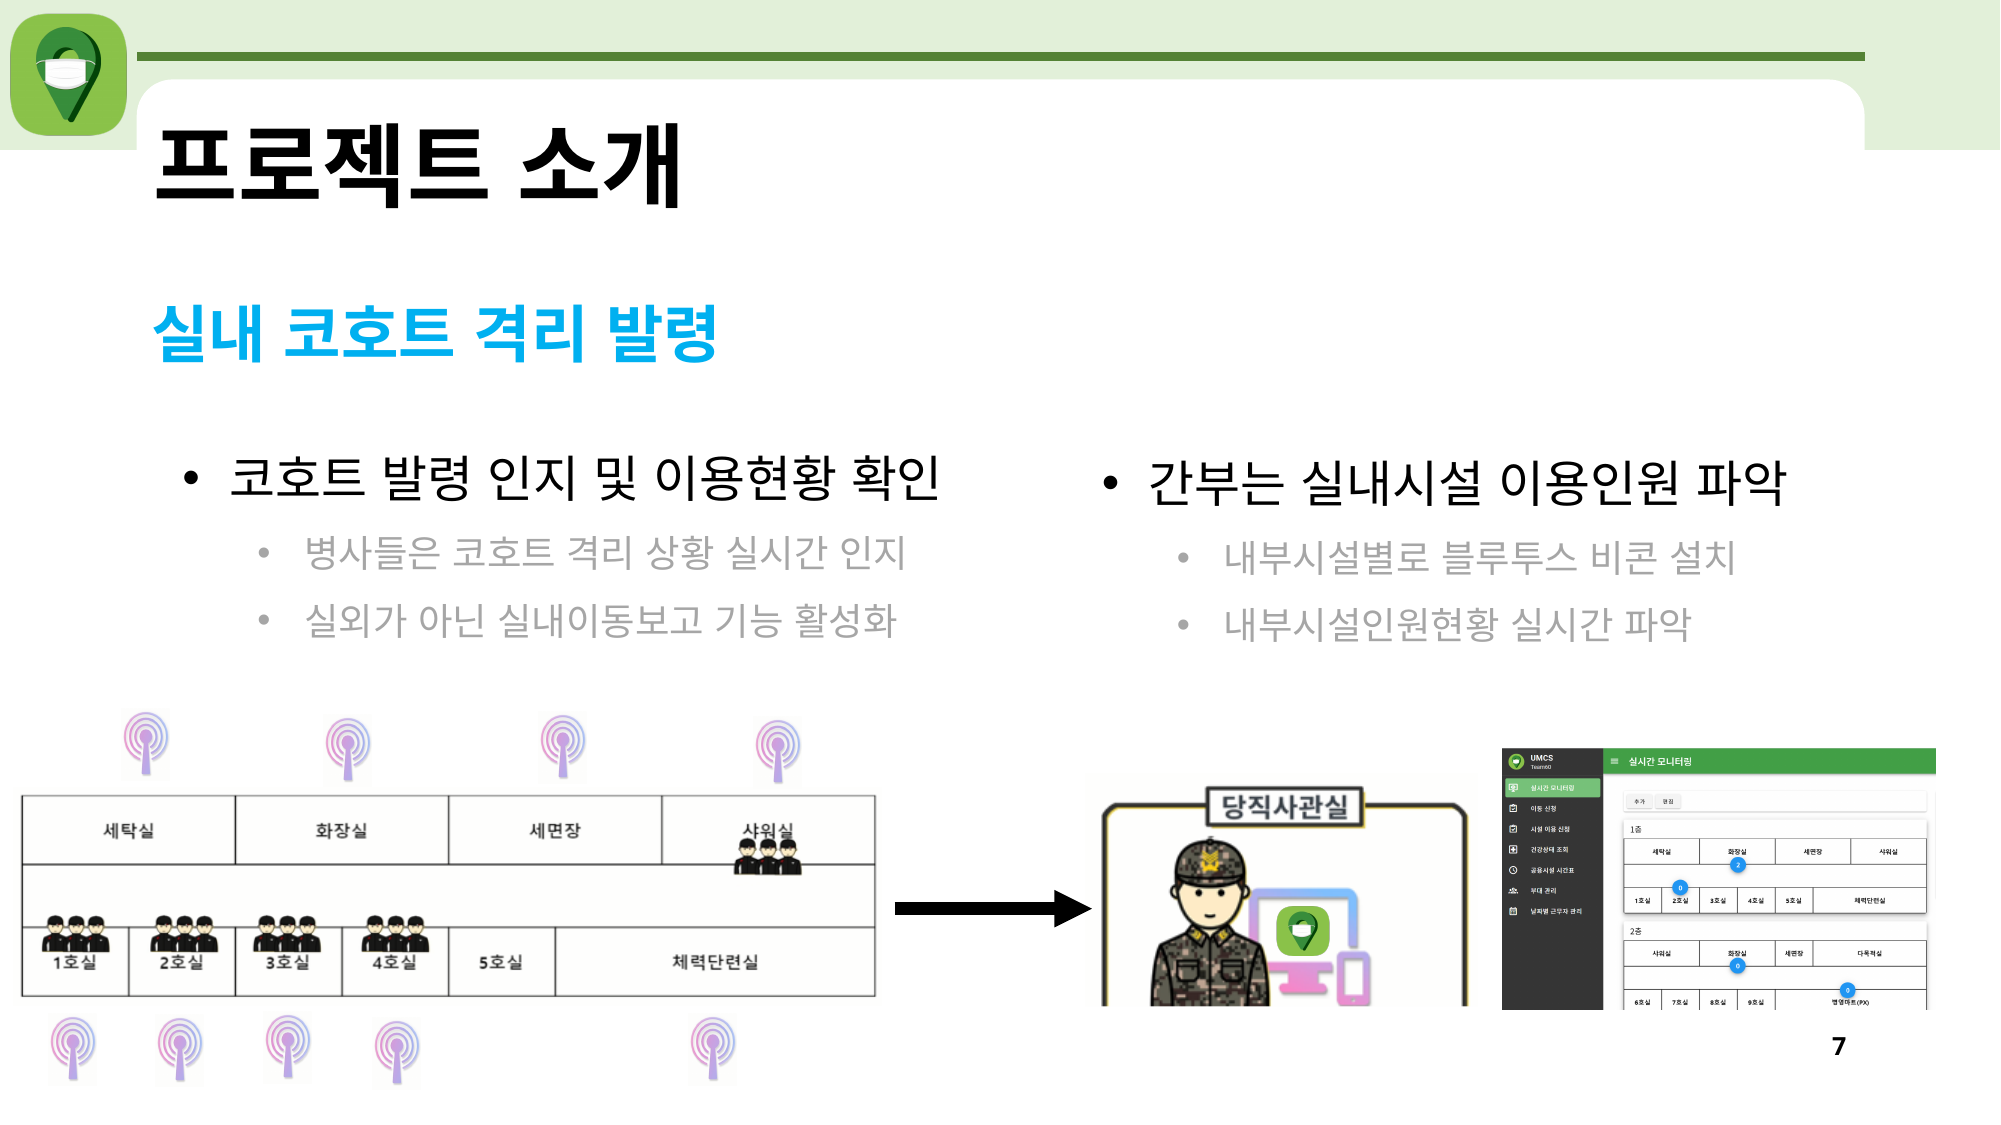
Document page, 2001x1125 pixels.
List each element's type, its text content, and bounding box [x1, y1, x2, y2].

text_box 간부는 실내시설 이용인원 파악 내부시설별로 블루투스 비콘 설치 내부시설인원현황 실시간 파악 [1012, 415, 1993, 655]
picture [48, 1013, 97, 1086]
picture [538, 711, 587, 784]
picture [155, 1014, 204, 1087]
picture [371, 1017, 421, 1090]
text_box 코호트 발령 인지 및 이용현황 확인 병사들은 코호트 격리 상황 실시간 인지 실외가 아닌 실내이동보고 기능 활성화 [92, 410, 1043, 650]
picture [263, 1011, 312, 1084]
list 실내 코호트 격리 발령 [136, 287, 1862, 415]
picture [0, 0, 137, 150]
text_box 프로젝트 소개 [138, 61, 1864, 280]
picture [13, 714, 882, 1006]
list 실내 코호트 격리 발령 [136, 650, 1862, 1112]
picture [688, 1013, 737, 1086]
picture [1085, 773, 1478, 1014]
picture [1502, 747, 1936, 1010]
picture [121, 708, 170, 781]
